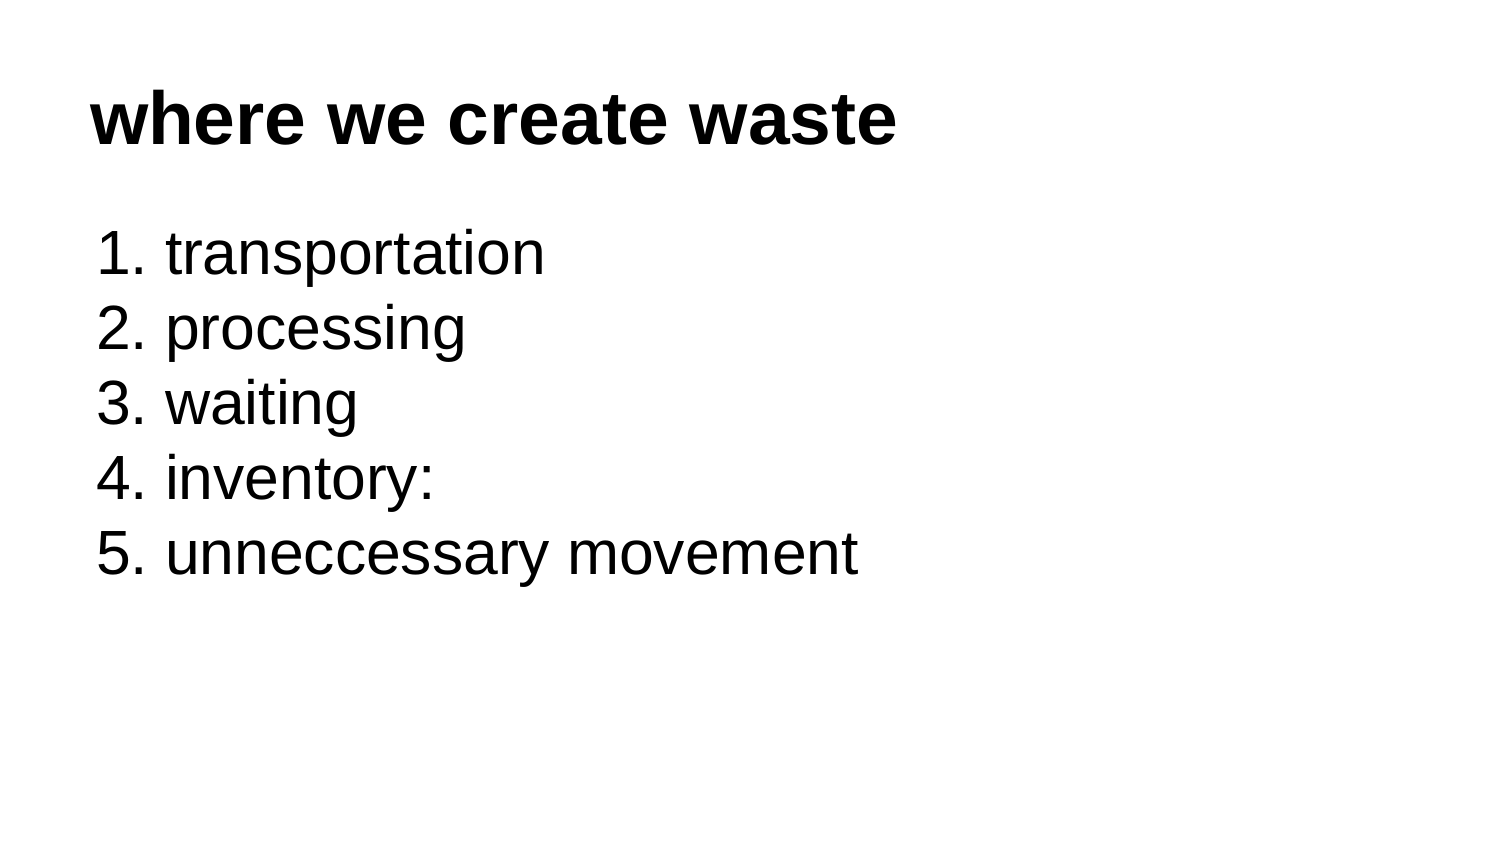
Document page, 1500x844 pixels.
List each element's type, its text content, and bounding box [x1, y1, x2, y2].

title where we create waste [75, 33, 1425, 175]
list transportation processing waiting inventory: unneccessary movement [75, 196, 1425, 808]
